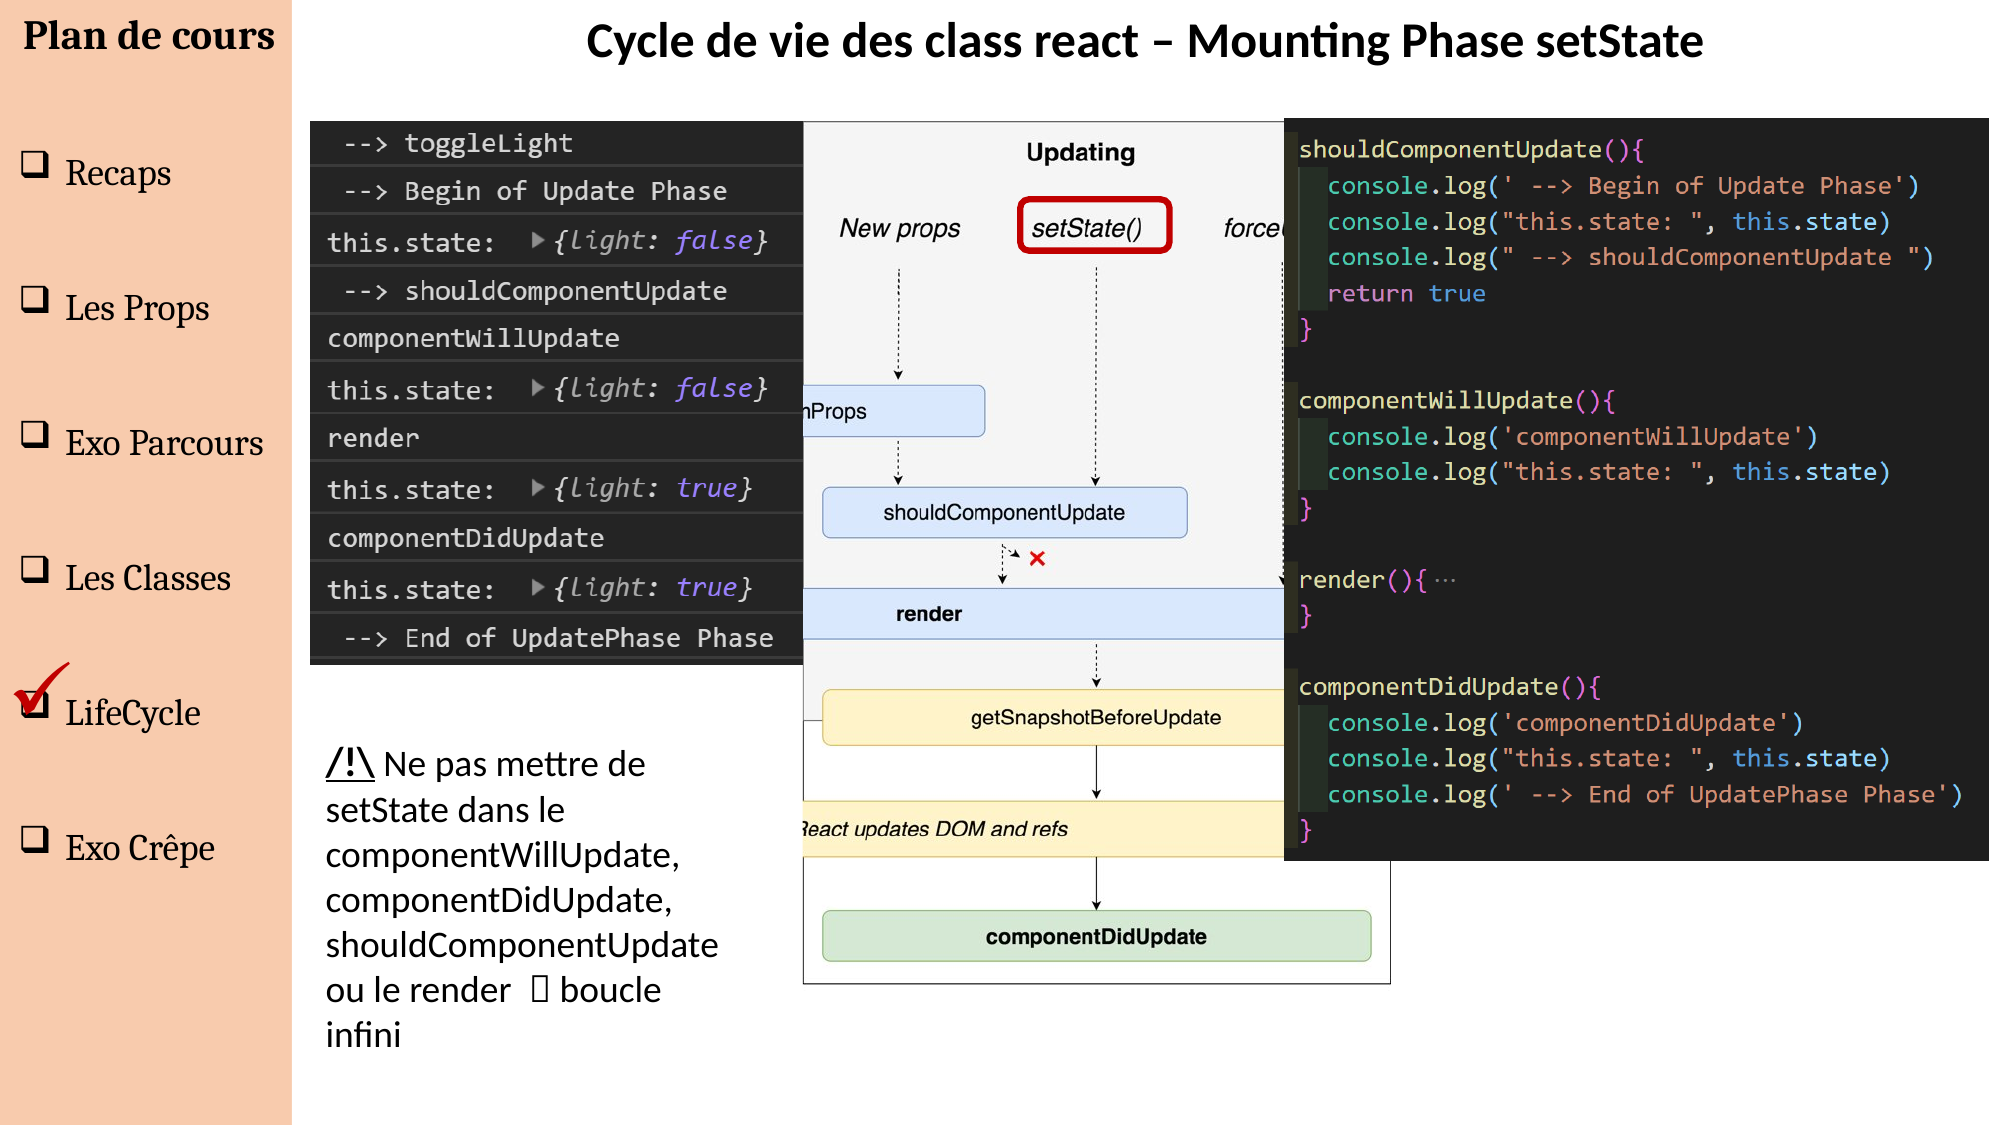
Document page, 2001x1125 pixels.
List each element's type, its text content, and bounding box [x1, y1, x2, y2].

text_box [0, 648, 201, 764]
picture [310, 118, 1989, 991]
text_box /!\ Ne pas mettre de setState dans le componentWillUpdate, componentDidUpdate, shouldComponentUpdate ou le render  boucle infini [310, 727, 745, 1063]
text_box Cycle de vie des class react – Mounting Phase setState [292, 0, 2000, 75]
